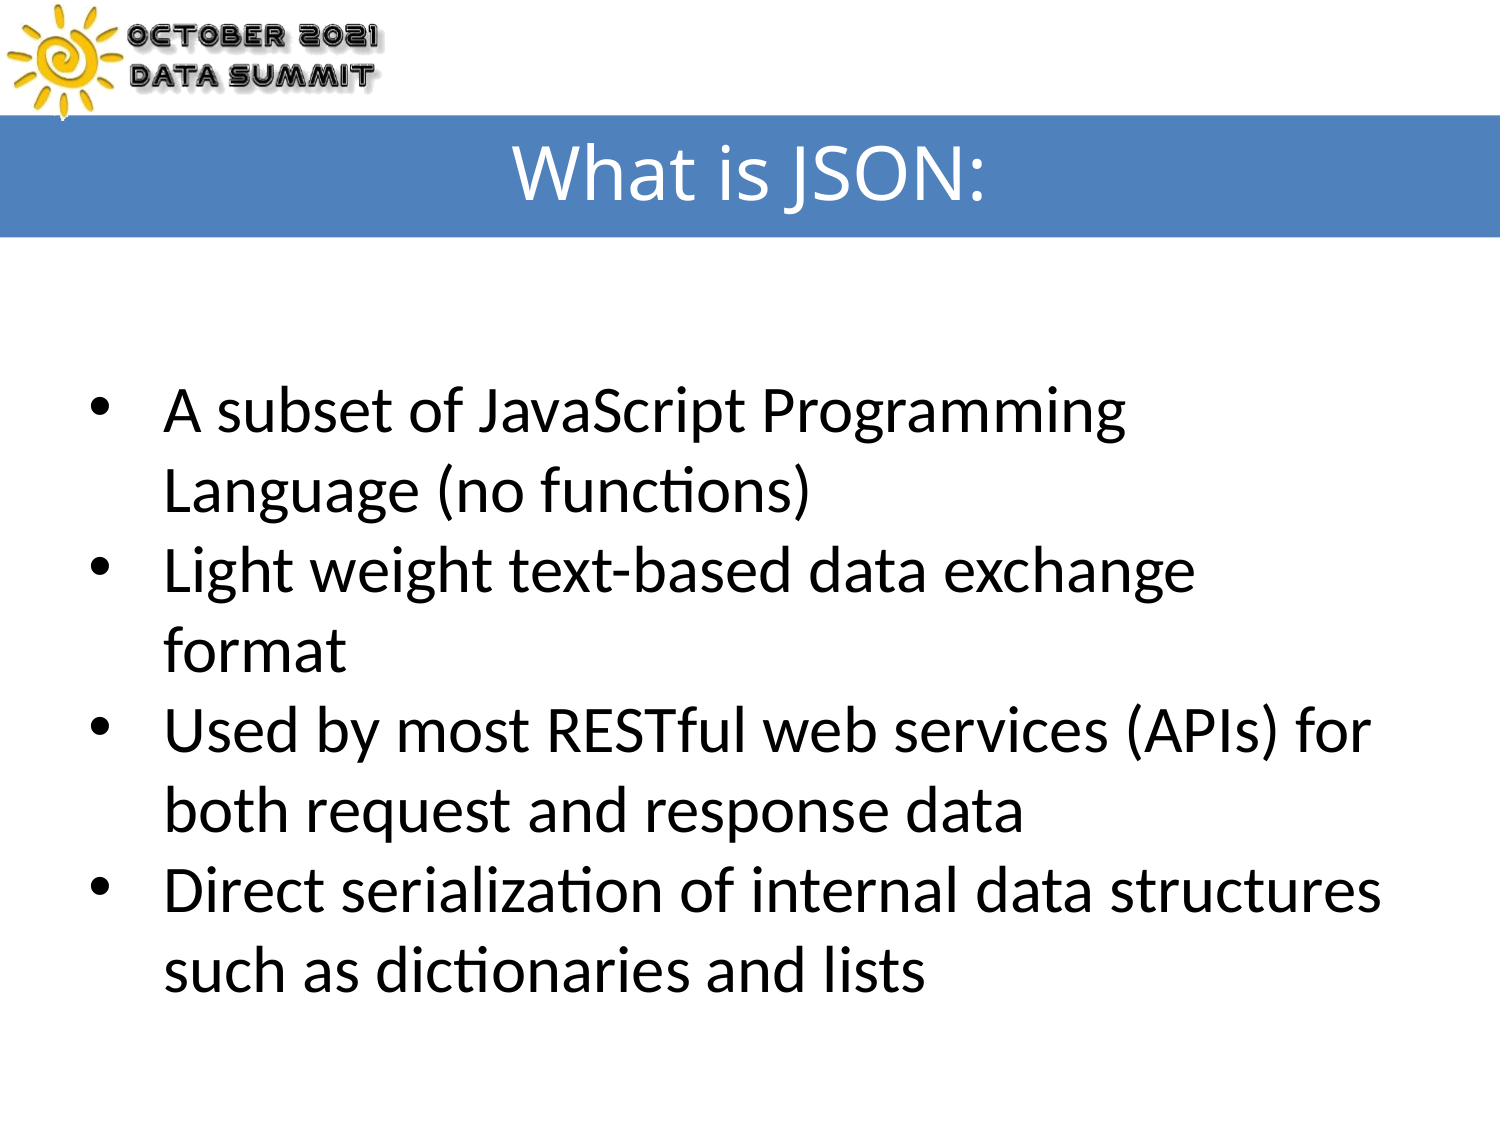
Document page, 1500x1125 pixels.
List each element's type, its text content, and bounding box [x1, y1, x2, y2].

text_box A subset of JavaScript Programming Language (no functions) Light weight text-based data exchange format Used by most RESTful web services (APIs) for both request and response data Direct serialization of internal data structures such as dictionaries and lists [73, 358, 1412, 1093]
picture [2, 0, 391, 127]
text_box What is JSON: [0, 115, 1500, 238]
